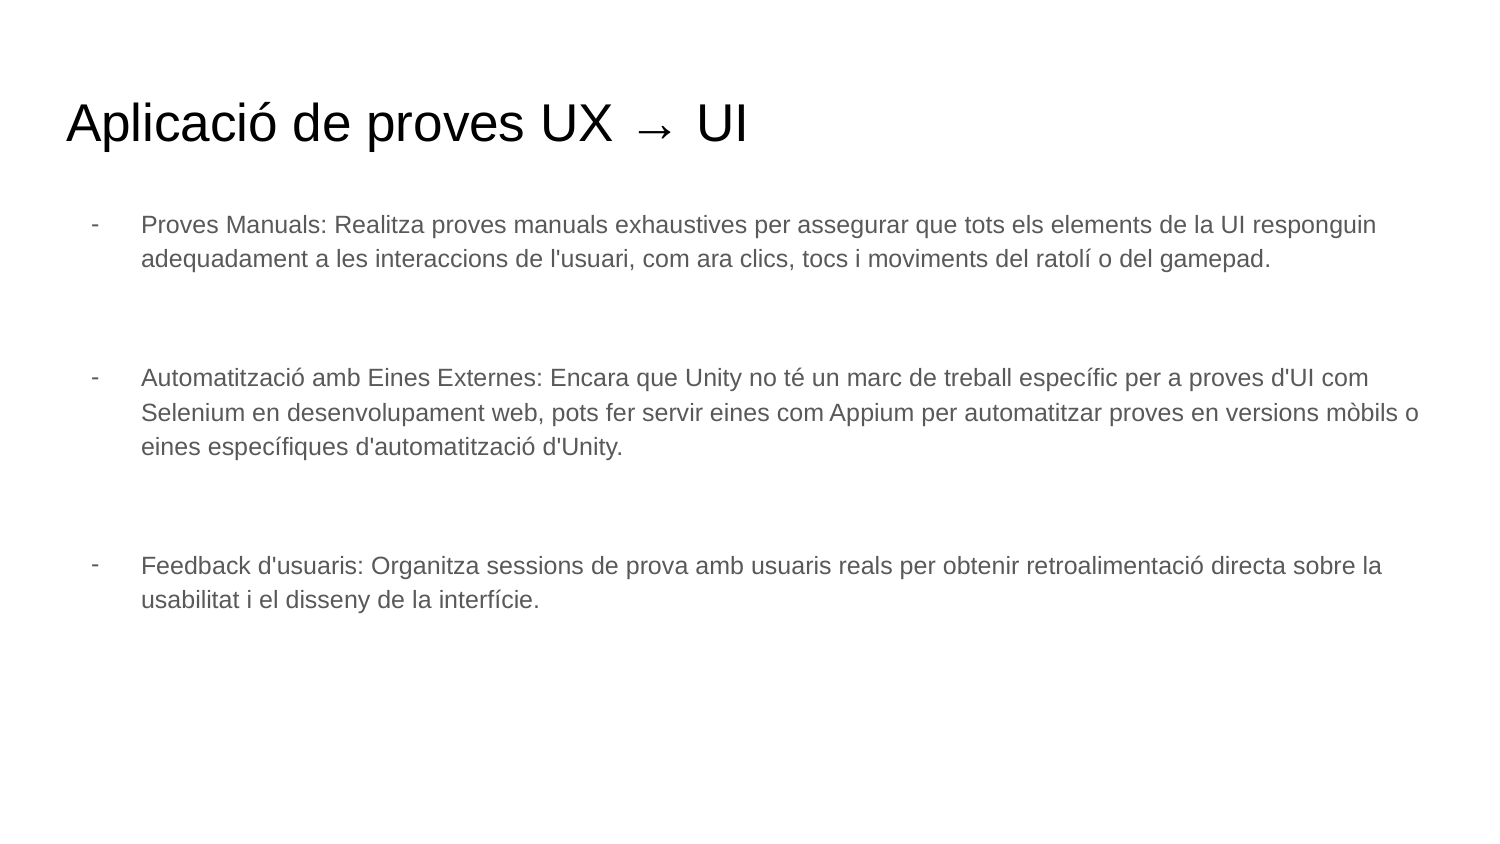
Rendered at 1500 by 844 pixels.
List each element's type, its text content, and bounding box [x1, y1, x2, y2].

title Aplicació de proves UX → UI [51, 72, 1449, 167]
list Proves Manuals: Realitza proves manuals exhaustives per assegurar que tots els elements de la UI responguin adequadament a les interaccions de l'usuari, com ara clics, tocs i moviments del ratolí o del gamepad. Automatització amb Eines Externes: Encara que Unity no té un marc de treball específic per a proves d'UI com Selenium en desenvolupament web, pots fer servir eines com Appium per automatitzar proves en versions mòbils o eines específiques d'automatització d'Unity. Feedback d'usuaris: Organitza sessions de prova amb usuaris reals per obtenir retroalimentació directa sobre la usabilitat i el disseny de la interfície. [51, 189, 1449, 750]
